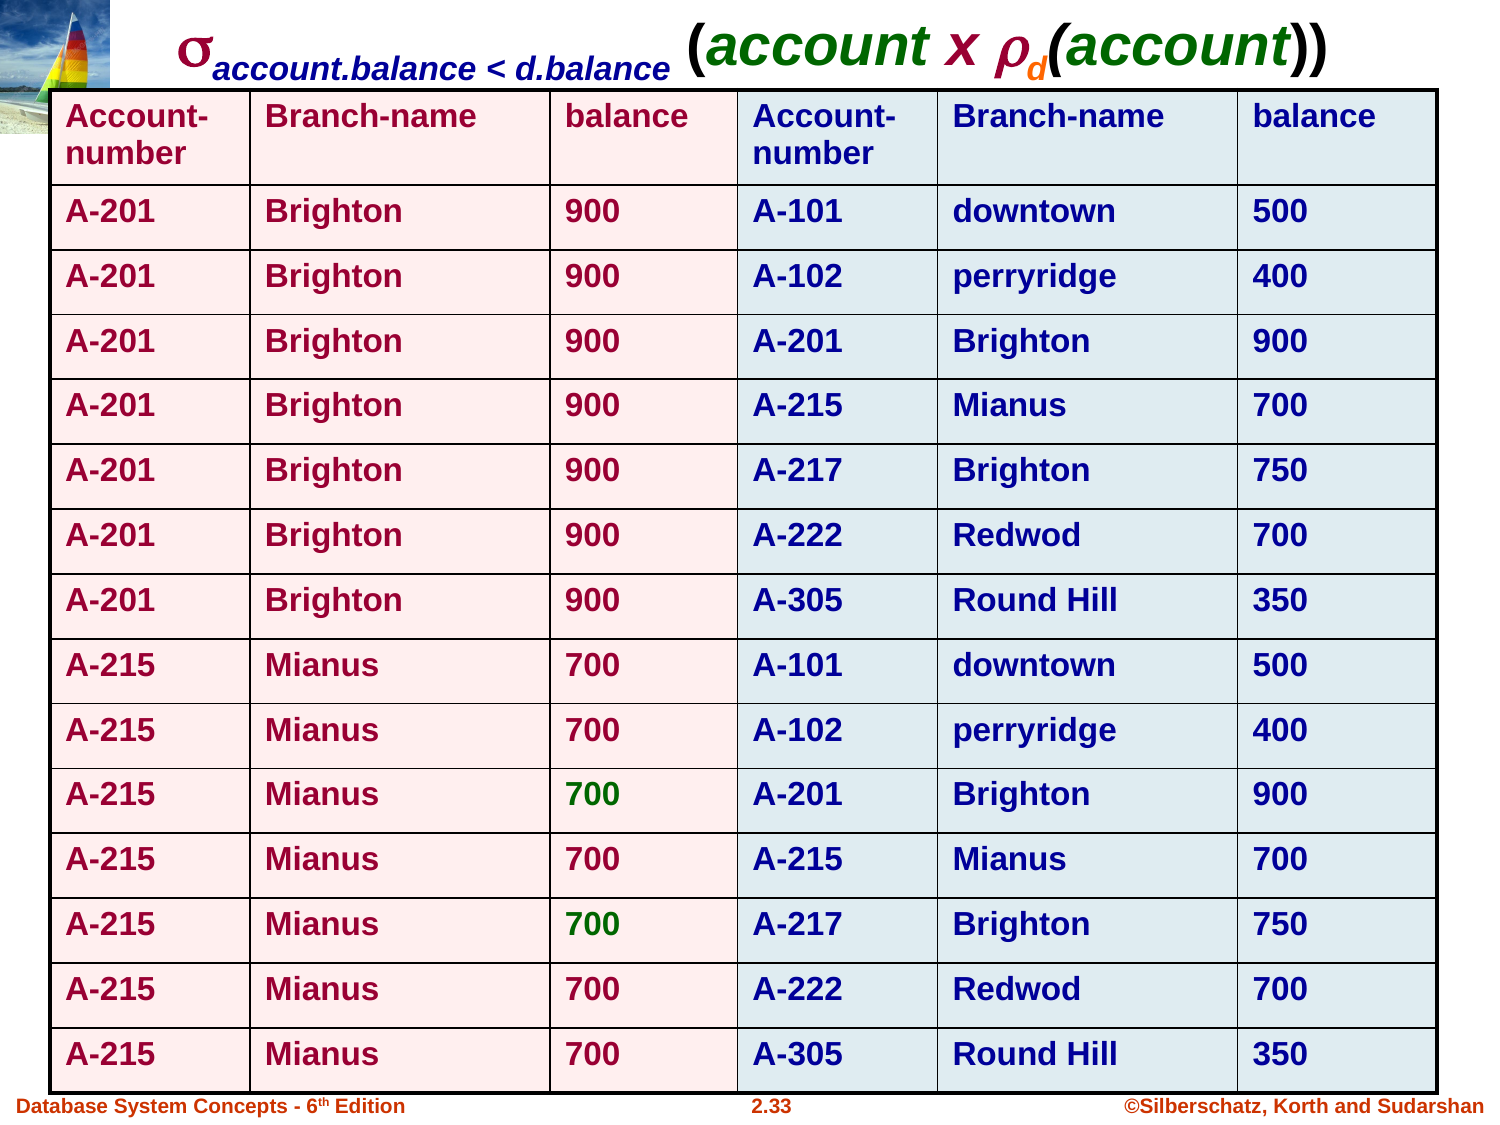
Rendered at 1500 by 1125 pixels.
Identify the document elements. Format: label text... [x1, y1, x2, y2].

table_cell A-305 [738, 1029, 937, 1091]
table_cell A-222 [738, 964, 937, 1027]
table_cell A-215 [52, 964, 249, 1027]
table_cell A-201 [52, 251, 249, 314]
table_cell 900 [551, 575, 737, 638]
table_cell Brighton [938, 445, 1237, 508]
table_cell Round Hill [938, 1029, 1237, 1091]
table_cell Mianus [251, 964, 549, 1027]
table_cell Brighton [251, 445, 549, 508]
table_cell 900 [551, 251, 737, 314]
table_cell Brighton [938, 315, 1237, 378]
table_cell A-201 [52, 445, 249, 508]
table_cell Brighton [938, 899, 1237, 962]
table_cell Brighton [251, 510, 549, 573]
table_cell Brighton [251, 315, 549, 378]
table_cell 700 [551, 1029, 737, 1091]
table_cell A-101 [738, 640, 937, 703]
table_cell A-102 [738, 251, 937, 314]
table_cell A-222 [738, 510, 937, 573]
table_cell 400 [1238, 704, 1435, 768]
table_cell Mianus [251, 640, 549, 703]
table_cell A-215 [738, 834, 937, 897]
table_cell 350 [1238, 575, 1435, 638]
table_cell 900 [551, 510, 737, 573]
table_cell A-201 [738, 315, 937, 378]
table_cell 400 [1238, 251, 1435, 314]
table_cell A-215 [52, 834, 249, 897]
table_cell 900 [551, 445, 737, 508]
table_cell 900 [551, 186, 737, 249]
table_cell Redwod [938, 510, 1237, 573]
table_cell Mianus [251, 1029, 549, 1091]
table_cell A-201 [52, 380, 249, 443]
table_cell 700 [1238, 834, 1435, 897]
table_cell A-215 [52, 640, 249, 703]
table_cell A-201 [52, 575, 249, 638]
table_cell 700 [551, 834, 737, 897]
table_header Branch-name [251, 95, 549, 184]
table_cell A-101 [738, 186, 937, 249]
table_cell 750 [1238, 445, 1435, 508]
table_cell A-201 [52, 186, 249, 249]
table_cell Brighton [251, 575, 549, 638]
table_cell 700 [1238, 380, 1435, 443]
table_cell Mianus [938, 834, 1237, 897]
table_cell A-201 [52, 510, 249, 573]
table_header Account-number [738, 95, 937, 184]
table_cell 900 [551, 380, 737, 443]
table_cell 700 [1238, 964, 1435, 1027]
table_header Branch-name [938, 95, 1237, 184]
table_cell Brighton [251, 251, 549, 314]
table_cell A-217 [738, 445, 937, 508]
table_cell A-201 [738, 769, 937, 832]
table_cell A-305 [738, 575, 937, 638]
table_cell A-215 [52, 704, 249, 768]
table_cell downtown [938, 640, 1237, 703]
table_cell Mianus [938, 380, 1237, 443]
table_cell 900 [551, 315, 737, 378]
table_cell 700 [551, 769, 737, 832]
table_cell Mianus [251, 899, 549, 962]
table_cell 700 [551, 640, 737, 703]
text_box account.balance < d.balance (account x d(account)) [162, 0, 1345, 95]
table_cell 900 [1238, 315, 1435, 378]
table_cell Mianus [251, 769, 549, 832]
table_cell A-215 [52, 899, 249, 962]
table_cell 500 [1238, 640, 1435, 703]
table_cell perryridge [938, 251, 1237, 314]
table_cell Redwod [938, 964, 1237, 1027]
table_cell 700 [551, 899, 737, 962]
table_cell Round Hill [938, 575, 1237, 638]
table_cell Brighton [251, 186, 549, 249]
table_cell perryridge [938, 704, 1237, 768]
table_cell downtown [938, 186, 1237, 249]
table_header balance [551, 95, 737, 184]
table_cell A-215 [52, 1029, 249, 1091]
table_cell Mianus [251, 704, 549, 768]
table_cell 350 [1238, 1029, 1435, 1091]
table_header balance [1238, 92, 1435, 184]
table_cell Brighton [251, 380, 549, 443]
table_header Account-number [52, 92, 249, 184]
table_cell A-215 [738, 380, 937, 443]
table_cell 700 [1238, 510, 1435, 573]
table_cell 700 [551, 964, 737, 1027]
table_cell 900 [1238, 769, 1435, 832]
table_cell A-215 [52, 769, 249, 832]
table_cell 500 [1238, 186, 1435, 249]
table_cell 750 [1238, 899, 1435, 962]
table_cell A-201 [52, 315, 249, 378]
table_cell 700 [551, 704, 737, 768]
picture [0, 0, 110, 134]
table_cell Mianus [251, 834, 549, 897]
table_cell Brighton [938, 769, 1237, 832]
table_cell A-102 [738, 704, 937, 768]
table_cell A-217 [738, 899, 937, 962]
